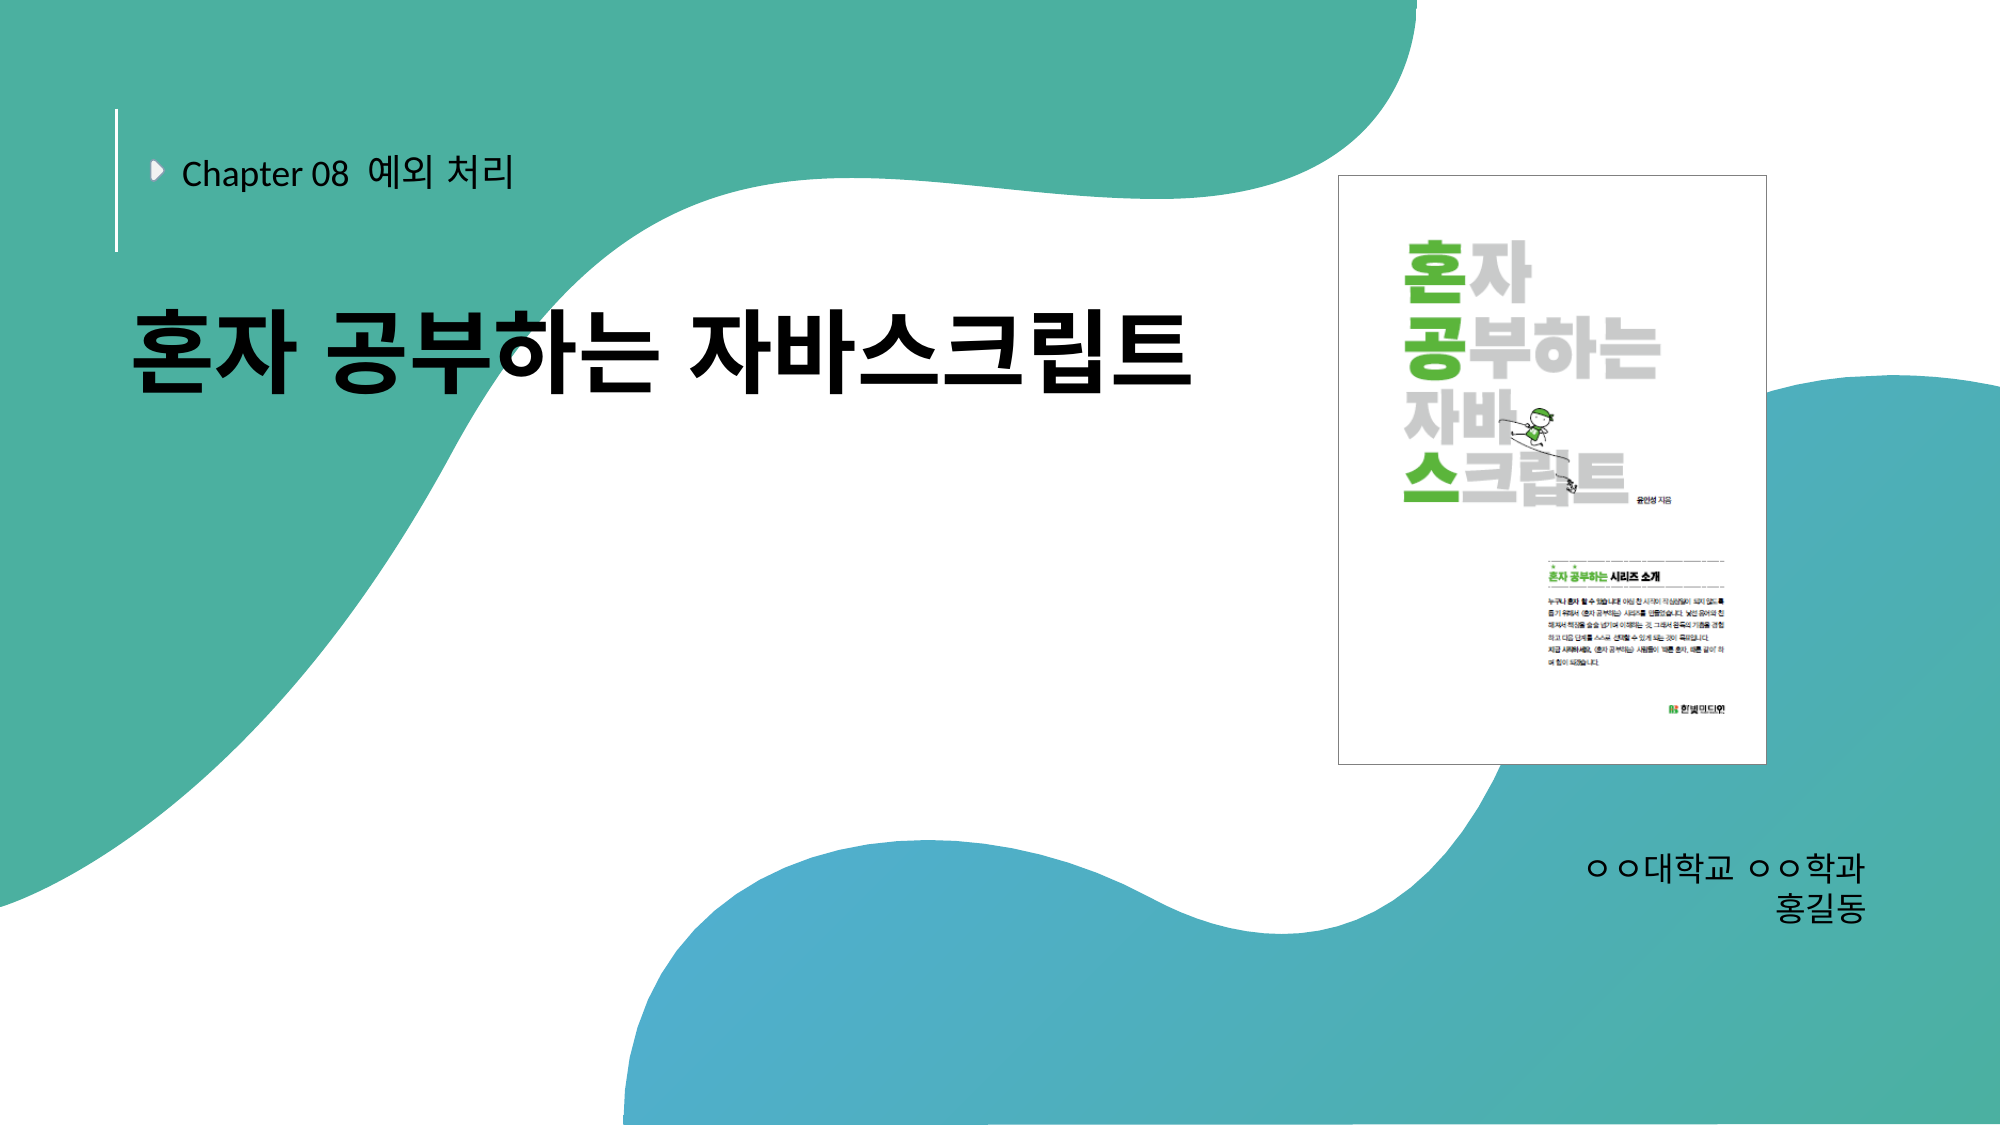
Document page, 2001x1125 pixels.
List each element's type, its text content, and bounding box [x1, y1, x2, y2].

text_box [150, 159, 165, 182]
title 혼자 공부하는 자바스크립트 [115, 292, 1391, 882]
subtitle ㅇㅇ대학교 ㅇㅇ학과 홍길동 [1345, 832, 1882, 1009]
picture [1338, 174, 1768, 765]
text_box Chapter 08 예외 처리 [167, 142, 1614, 202]
